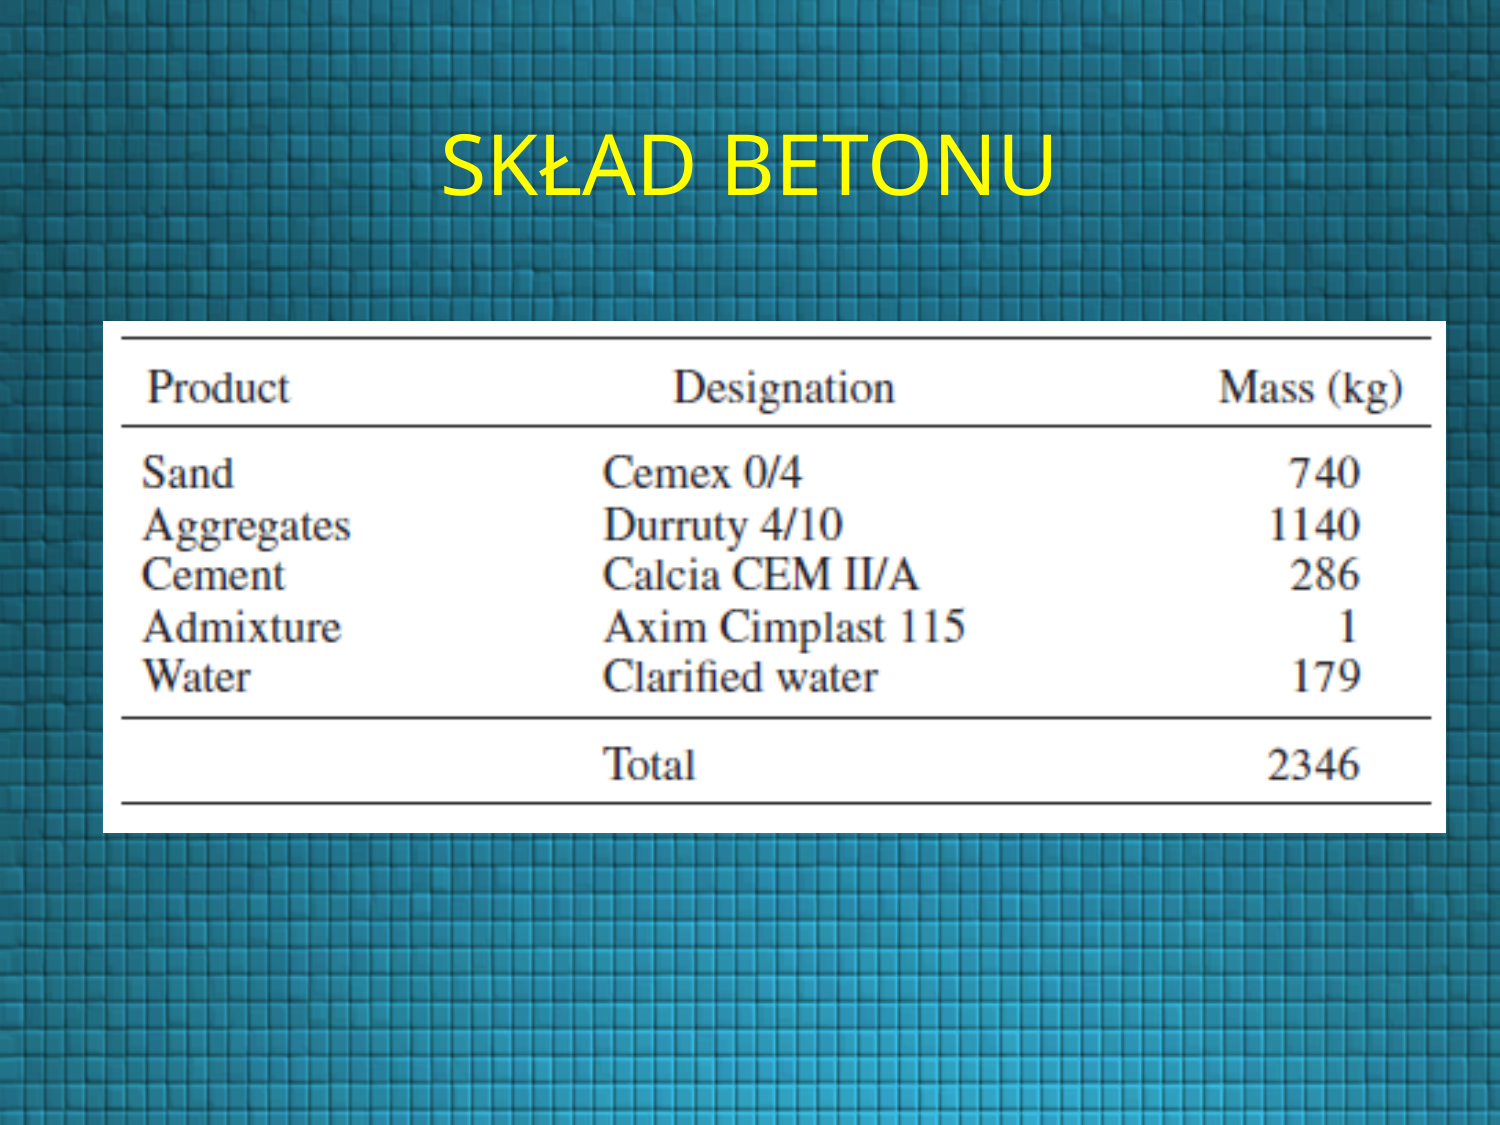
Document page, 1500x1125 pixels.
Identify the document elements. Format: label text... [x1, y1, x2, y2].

picture [0, 0, 1500, 1125]
title SKŁAD BETONU [103, 59, 1397, 278]
